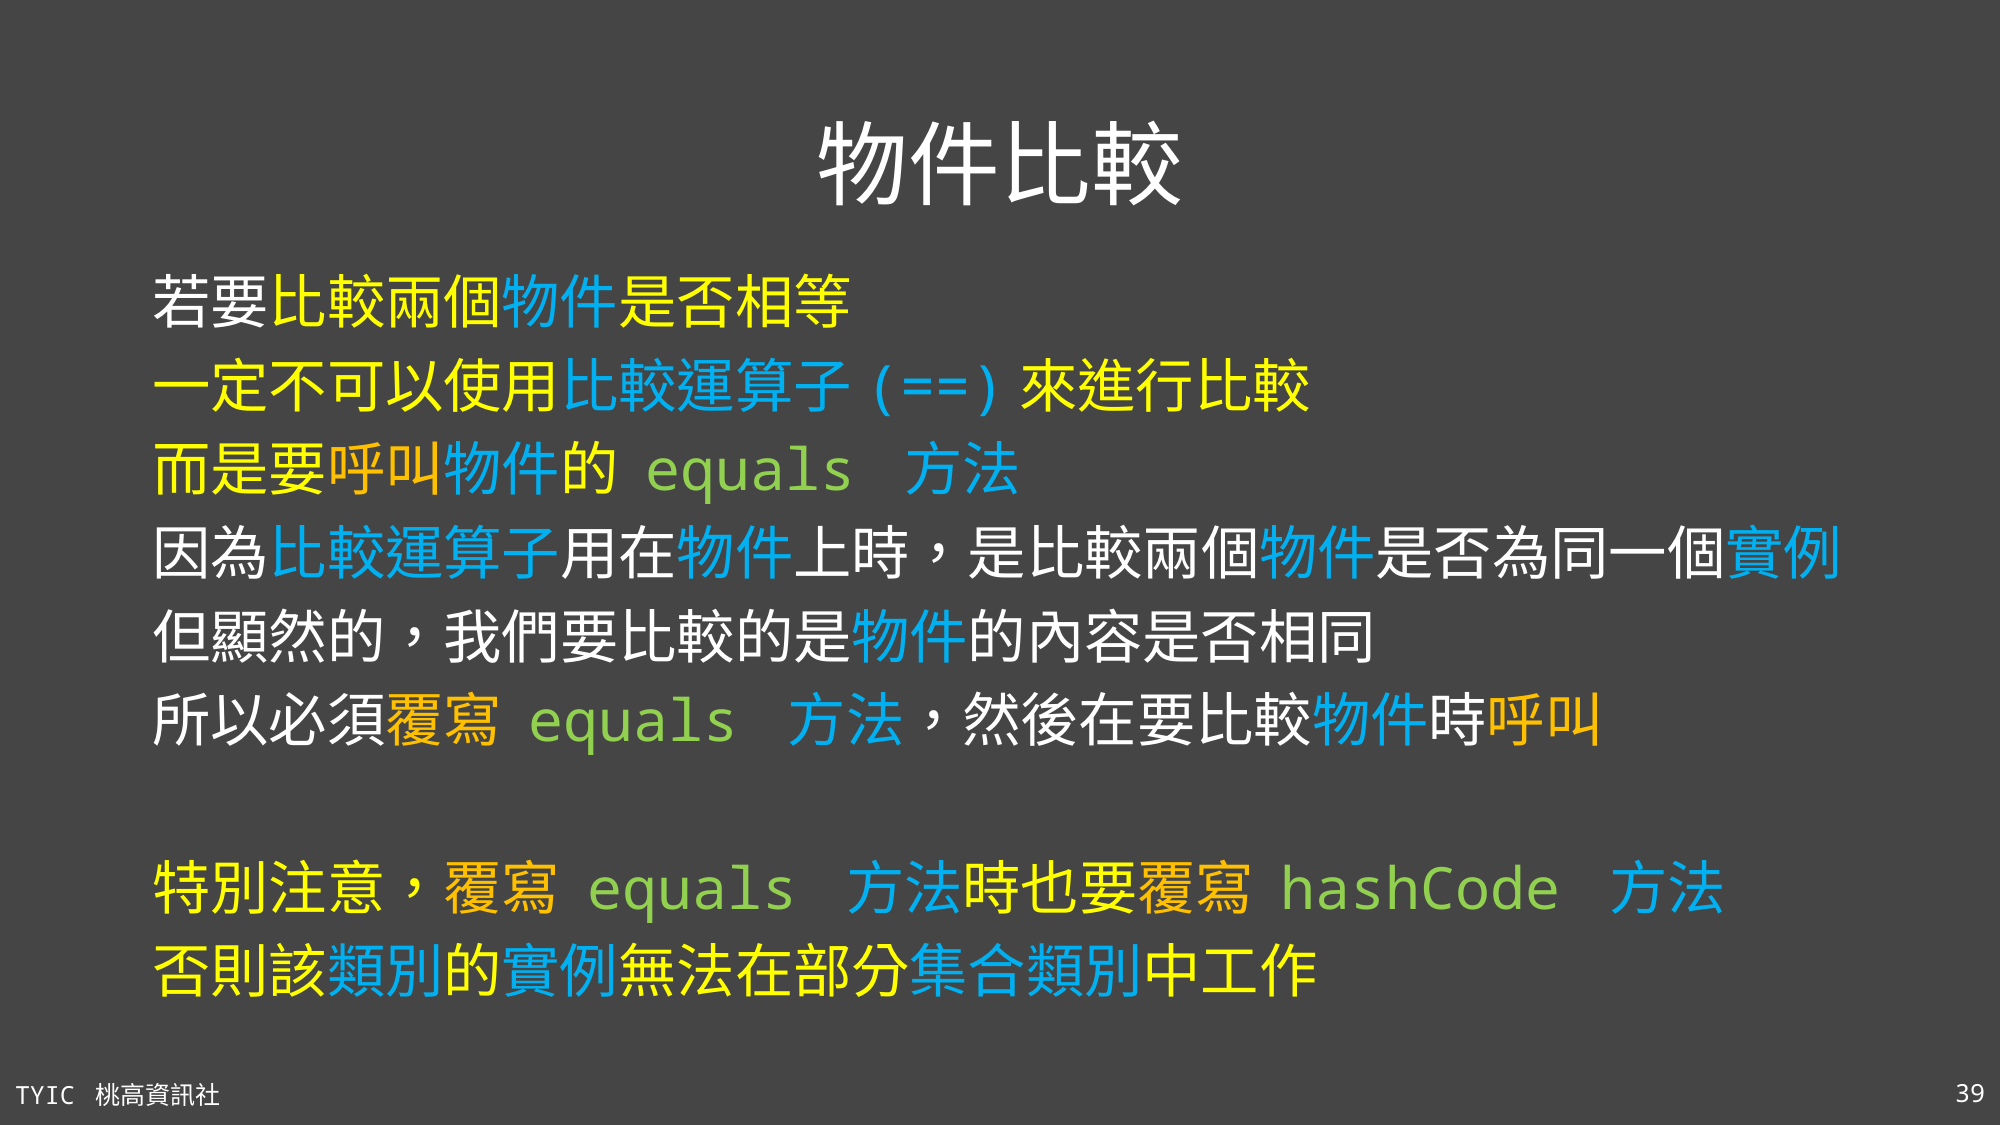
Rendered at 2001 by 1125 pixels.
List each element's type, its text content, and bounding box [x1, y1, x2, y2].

list 若要比較兩個物件是否相等 一定不可以使用比較運算子(==)來進行比較 而是要呼叫物件的 equals 方法 因為比較運算子用在物件上時，是比較兩個物件是否為同一個實例 但顯然的，我們要比較的是物件的內容是否相同 所以必須覆寫 equals 方法，然後在要比較物件時呼叫 特別注意，覆寫 equals 方法時也要覆寫 hashCode 方法 否則該類別的實例無法在部分集合類別中工作 [137, 265, 1863, 1047]
title 物件比較 [137, 59, 1863, 265]
